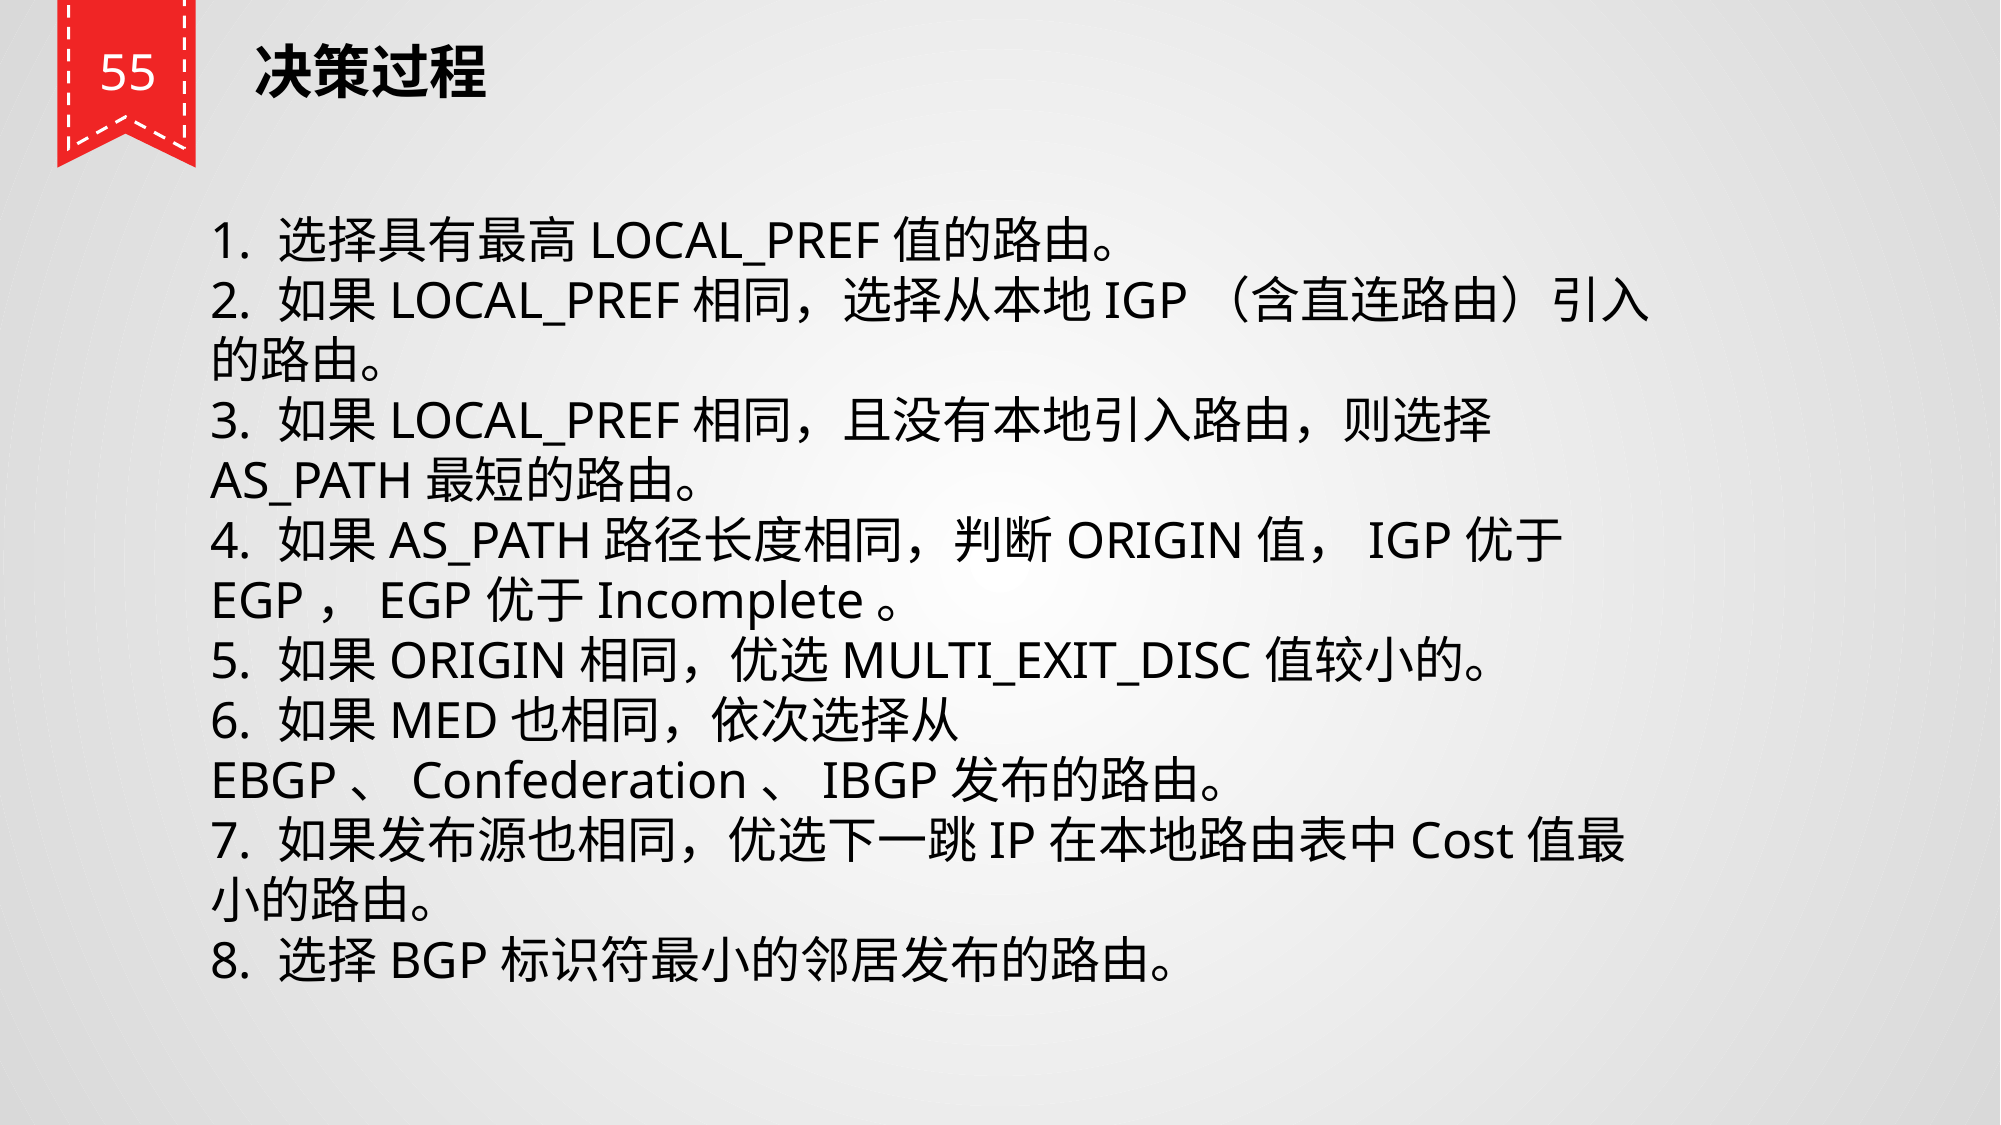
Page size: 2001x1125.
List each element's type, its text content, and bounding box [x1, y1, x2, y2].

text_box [56, 0, 196, 168]
text_box 决策过程 [239, 27, 789, 113]
text_box 1. 选择具有最高LOCAL_PREF值的路由。 2. 如果LOCAL_PREF相同，选择从本地IGP（含直连路由）引入的路由。 3. 如果LOCAL_PREF相同，且没有本地引入路由，则选择AS_PATH最短的路由。 4. 如果AS_PATH路径长度相同，判断ORIGIN值，IGP优于EGP，EGP优于Incomplete。 5. 如果ORIGIN相同，优选MULTI_EXIT_DISC值较小的。 6. 如果MED也相同，依次选择从EBGP、Confederation、IBGP发布的路由。 7. 如果发布源也相同，优选下一跳IP在本地路由表中Cost值最小的路由。 8. 选择BGP标识符最小的邻居发布的路由。 [195, 201, 1666, 996]
